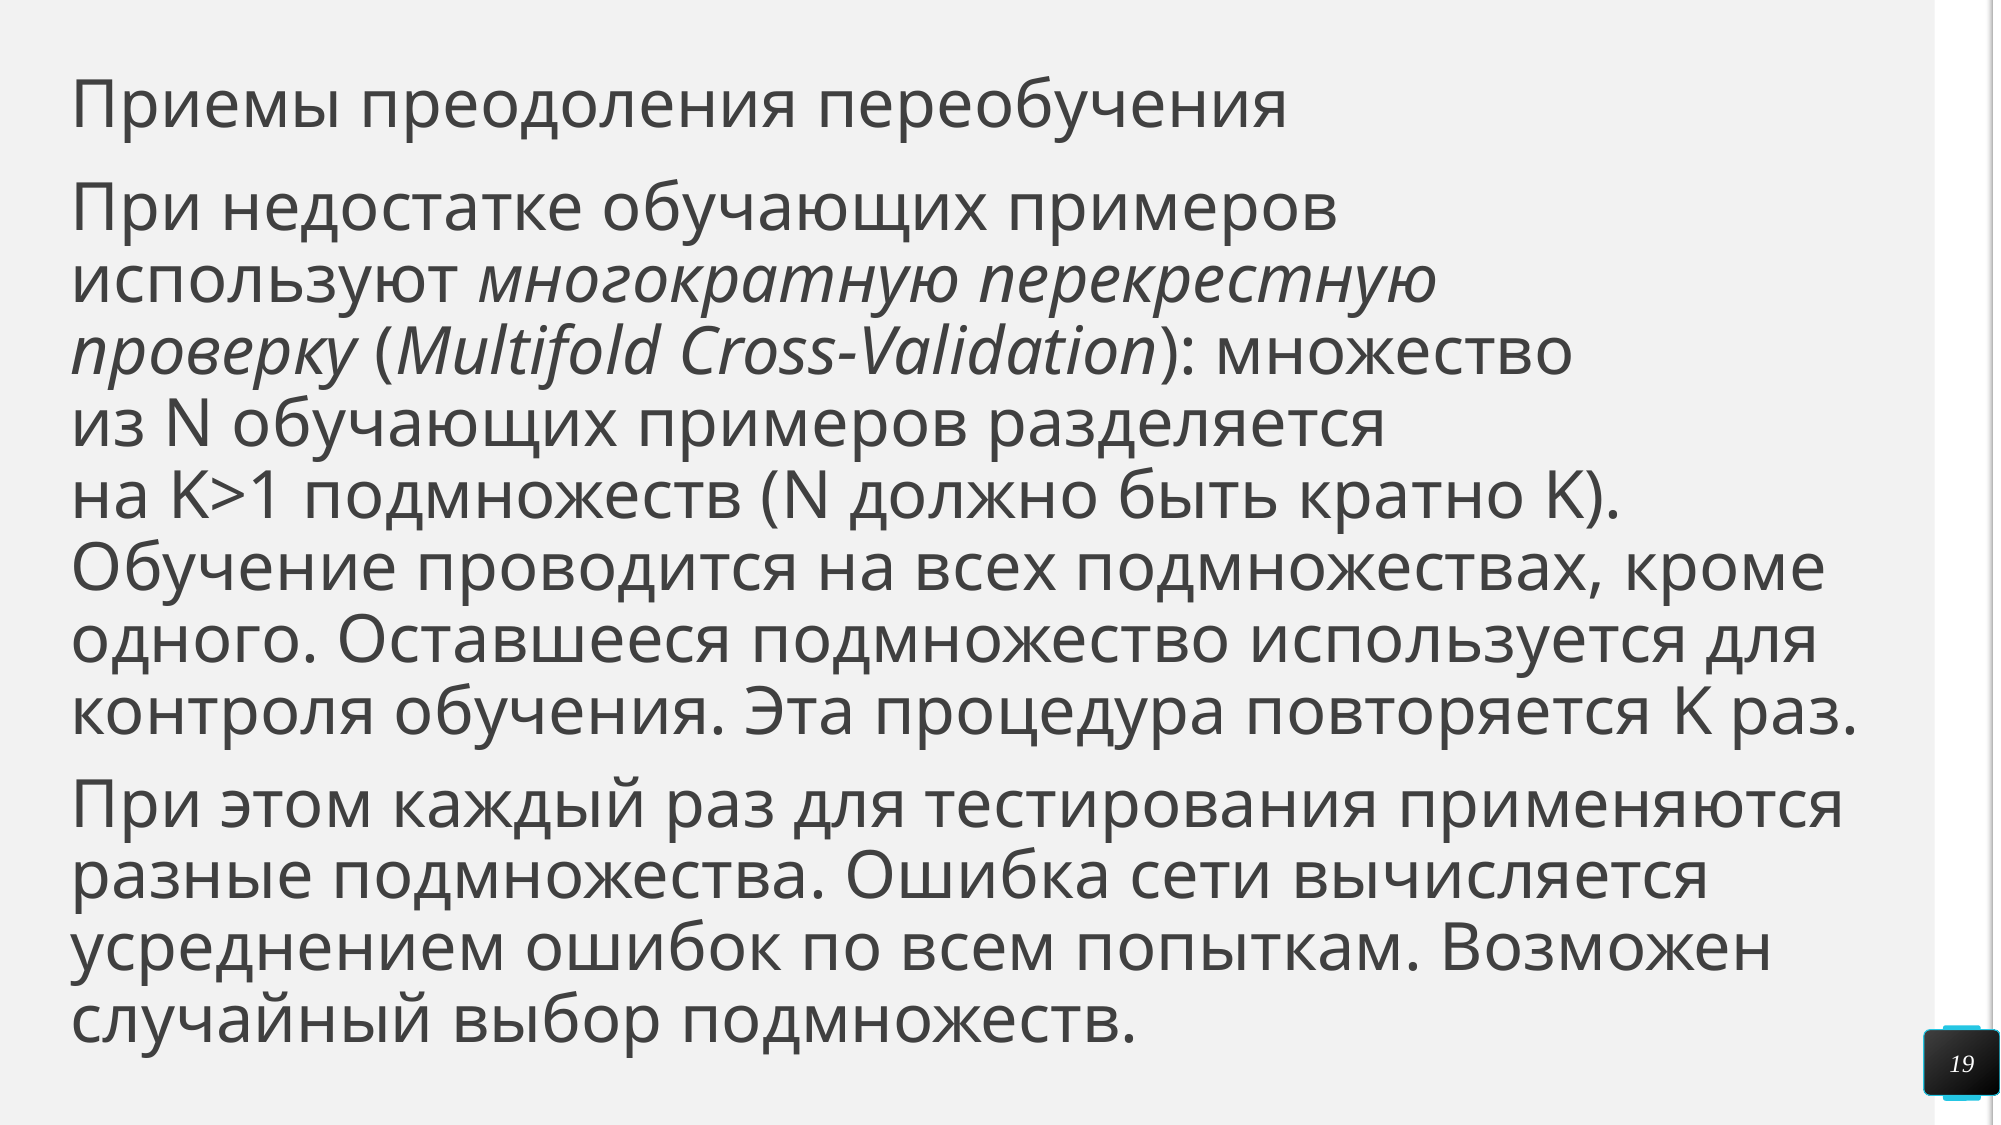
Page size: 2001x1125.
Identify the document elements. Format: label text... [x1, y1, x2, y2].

list При недостатке обучающих примеров используют многократную перекрестную проверку (Multifold Cross‑Validation): множество из N обучающих примеров разделяется на K>1 подмножеств (N должно быть кратно K). Обучение проводится на всех подмножествах, кроме одного. Оставшееся подмножество используется для контроля обучения. Эта процедура повторяется K раз. При этом каждый раз для тестирования применяются разные подмножества. Ошибка сети вычисляется усреднением ошибок по всем попыткам. Возможен случайный выбор подмножеств. [70, 173, 1930, 1016]
title Приемы преодоления переобучения [70, 70, 1930, 142]
slide_number 19 [1923, 1029, 2000, 1096]
